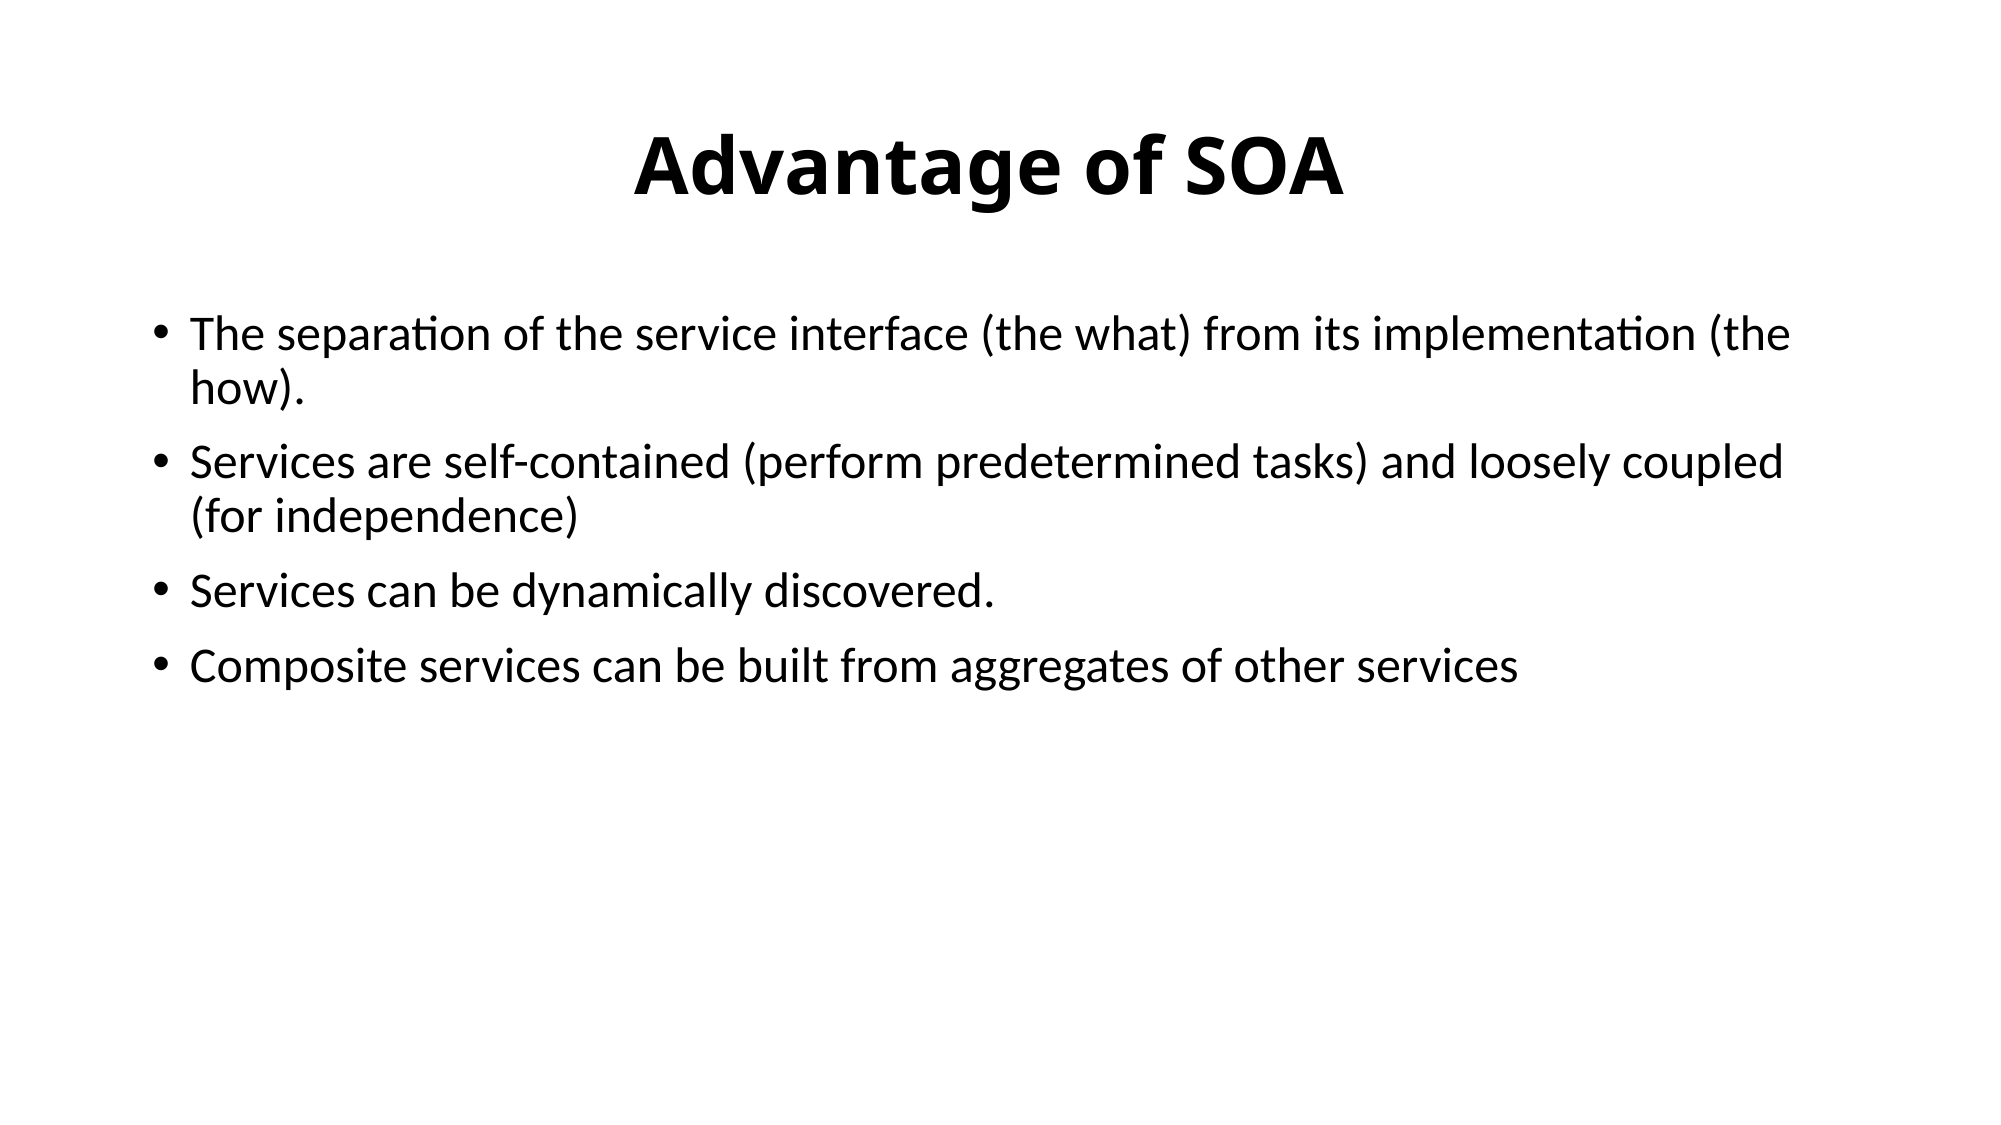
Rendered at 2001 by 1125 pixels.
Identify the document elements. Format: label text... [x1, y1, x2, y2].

title Advantage of SOA [137, 59, 1863, 278]
list The separation of the service interface (the what) from its implementation (the how). Services are self-contained (perform predetermined tasks) and loosely coupled (for independence) Services can be dynamically discovered. Composite services can be built from aggregates of other services [137, 299, 1863, 1014]
